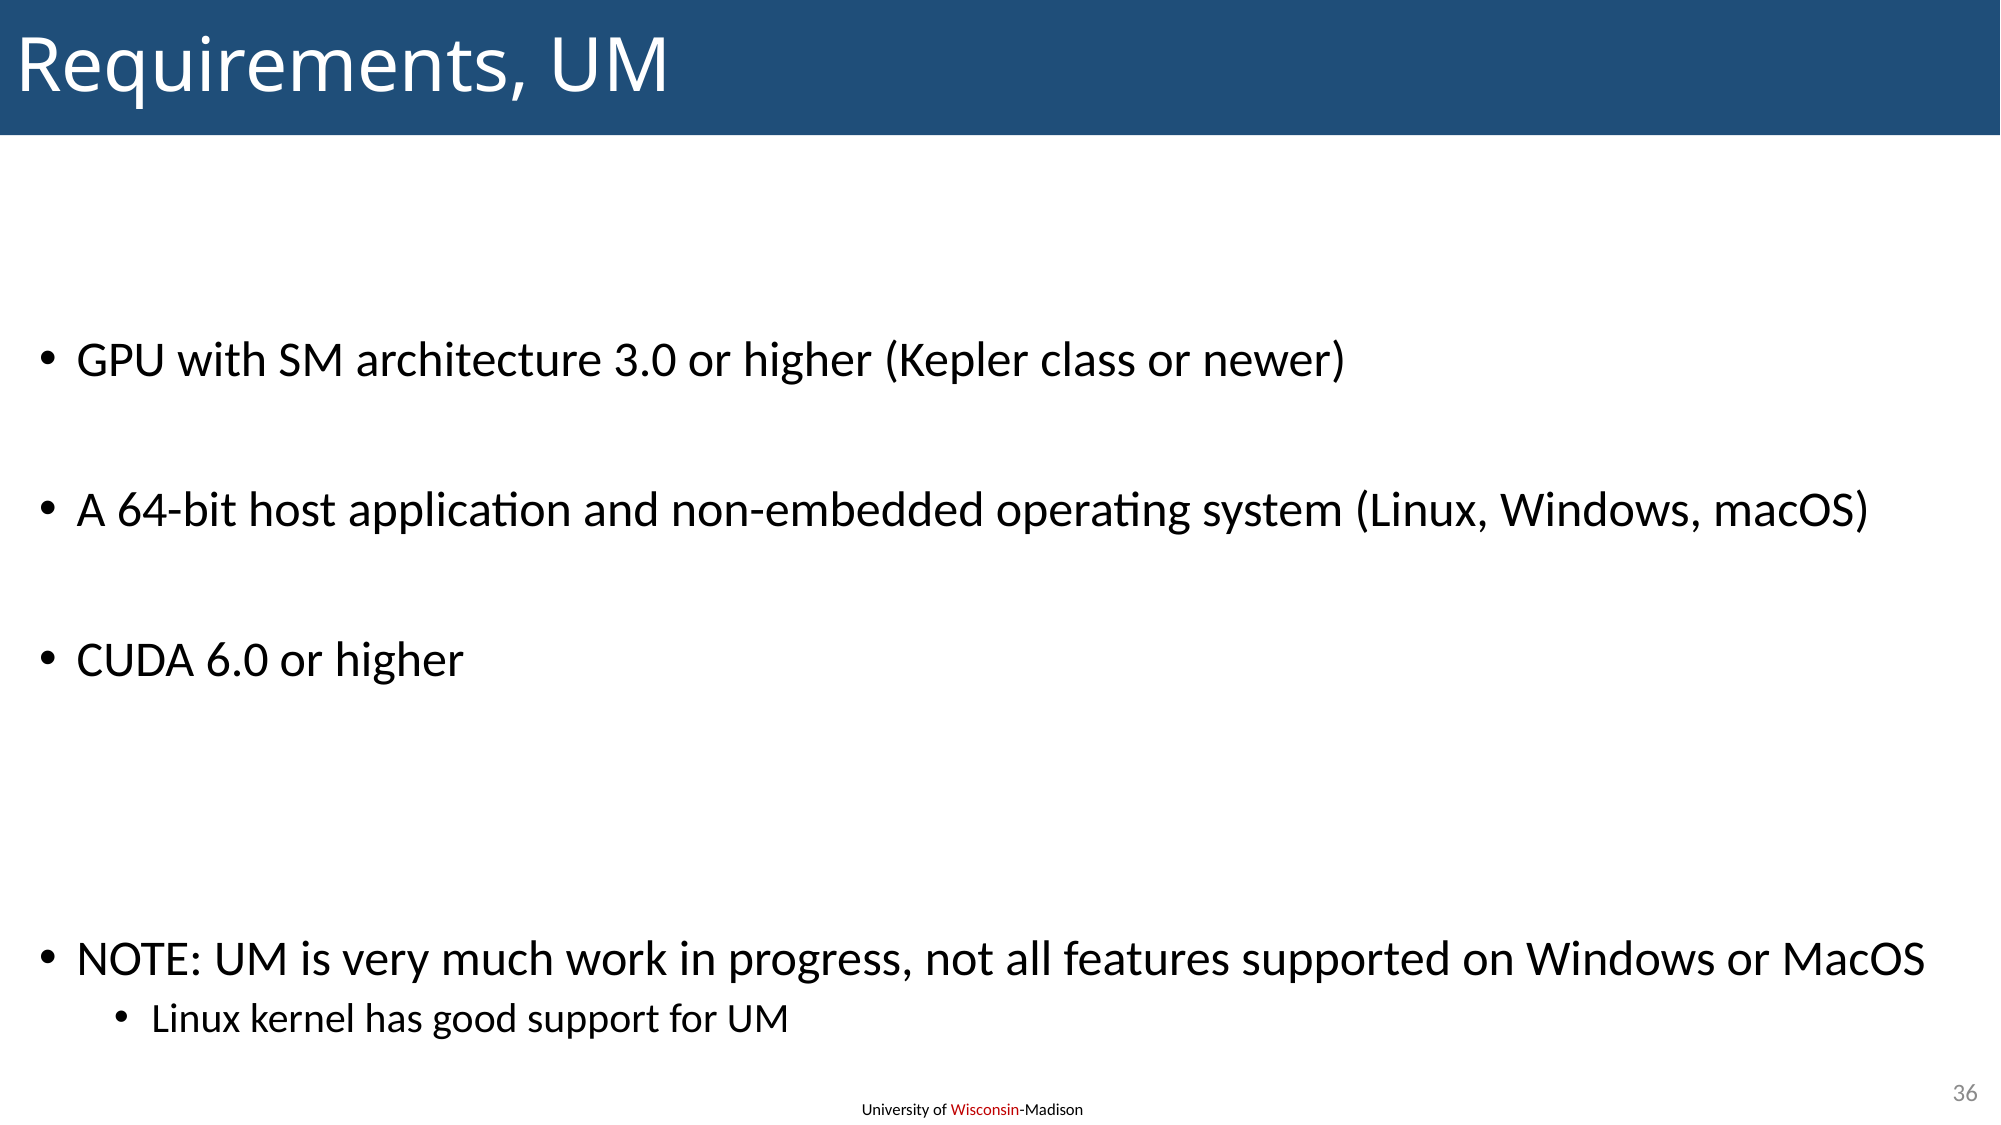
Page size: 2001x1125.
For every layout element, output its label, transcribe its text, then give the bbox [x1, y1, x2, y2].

list GPU with SM architecture 3.0 or higher (Kepler class or newer) A 64-bit host application and non-embedded operating system (Linux, Windows, macOS) CUDA 6.0 or higher NOTE: UM is very much work in progress, not all features supported on Windows or MacOS Linux kernel has good support for UM [24, 245, 1987, 1055]
slide_number 36 [1879, 1069, 1994, 1114]
title Requirements, UM [0, 0, 2000, 136]
